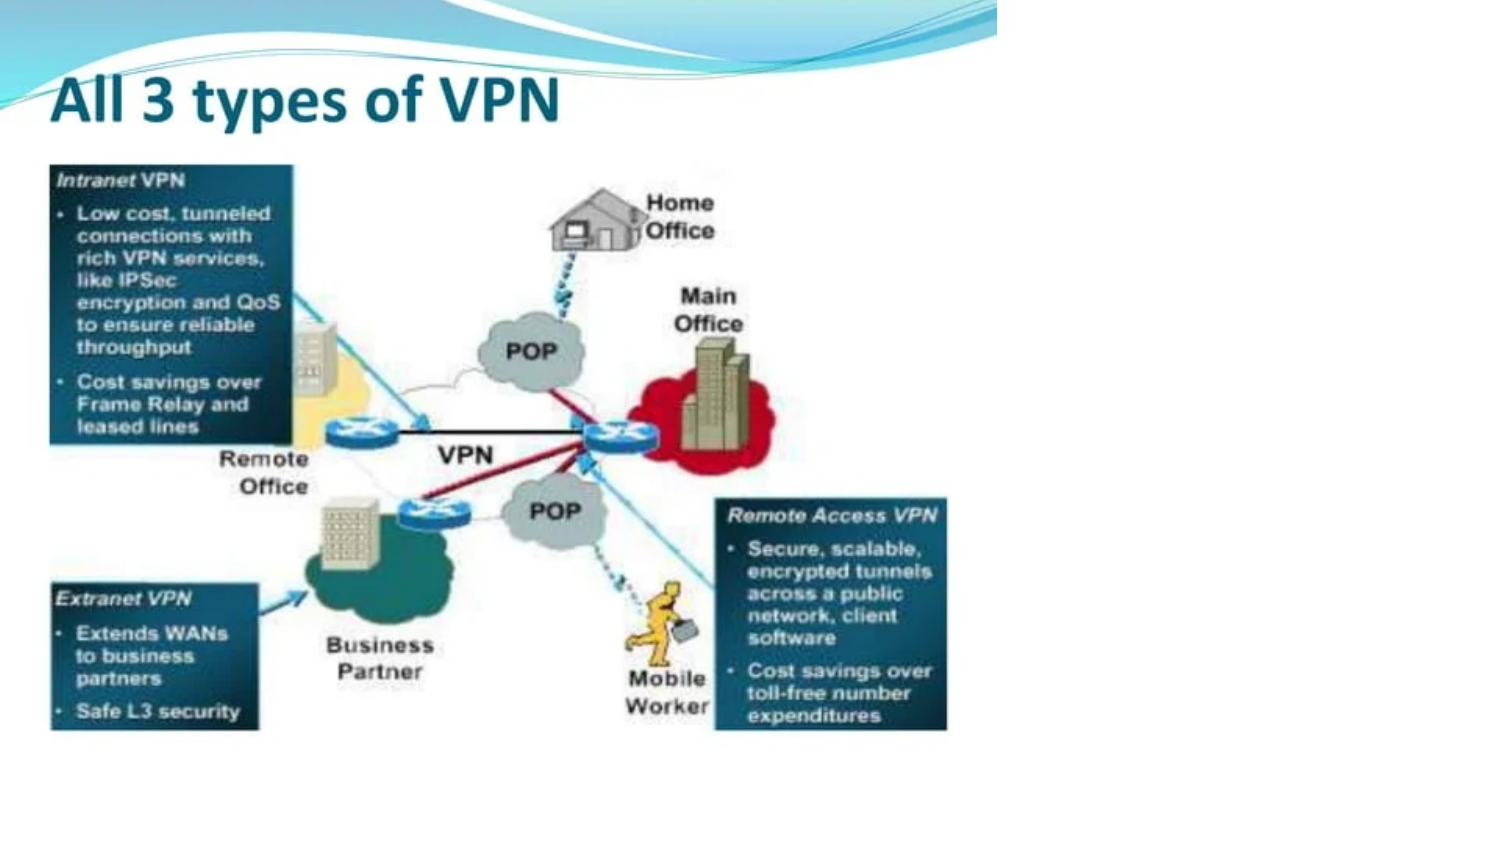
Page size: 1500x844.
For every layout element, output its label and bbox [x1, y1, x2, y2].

picture [0, 0, 997, 747]
